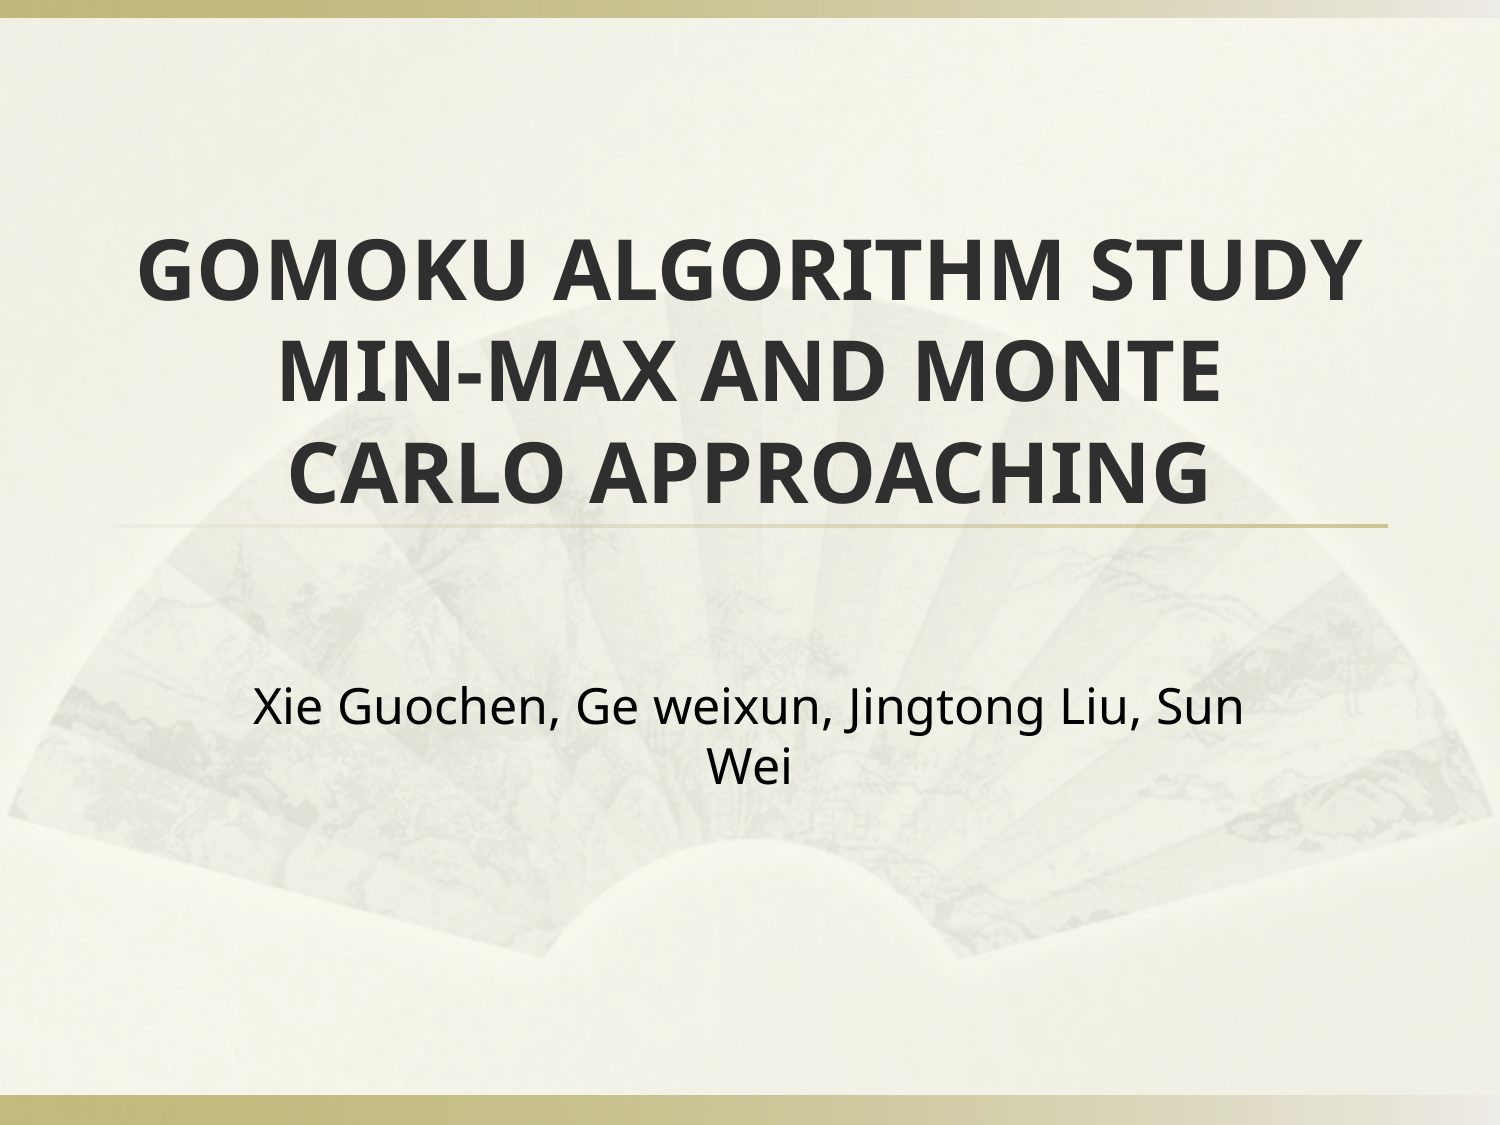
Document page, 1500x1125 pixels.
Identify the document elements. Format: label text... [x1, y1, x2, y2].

subtitle Xie Guochen, Ge weixun, Jingtong Liu, Sun Wei [225, 527, 1275, 815]
title GOMOKU ALGORITHM STUDY MIN-MAX AND MONTE CARLO APPROACHING [112, 184, 1388, 528]
